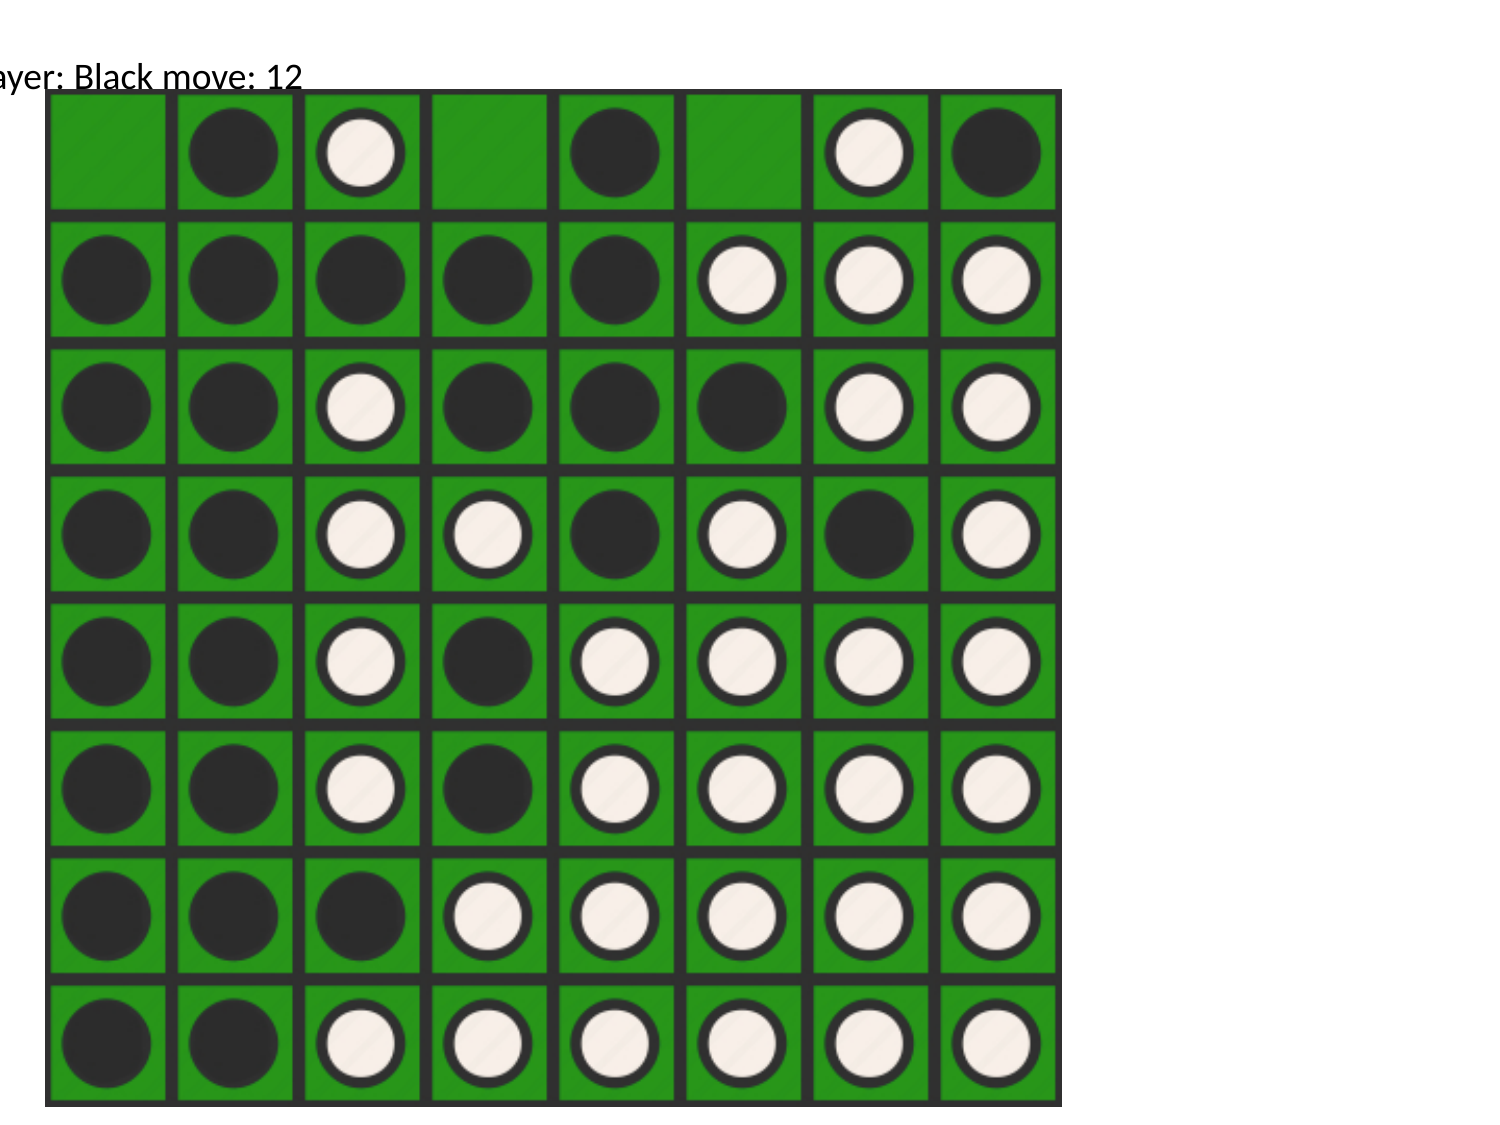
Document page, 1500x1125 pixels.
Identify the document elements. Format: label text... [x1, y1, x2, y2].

text_box turn: 57 player: Black move: 12 [0, 44, 319, 105]
picture [44, 89, 1062, 1107]
